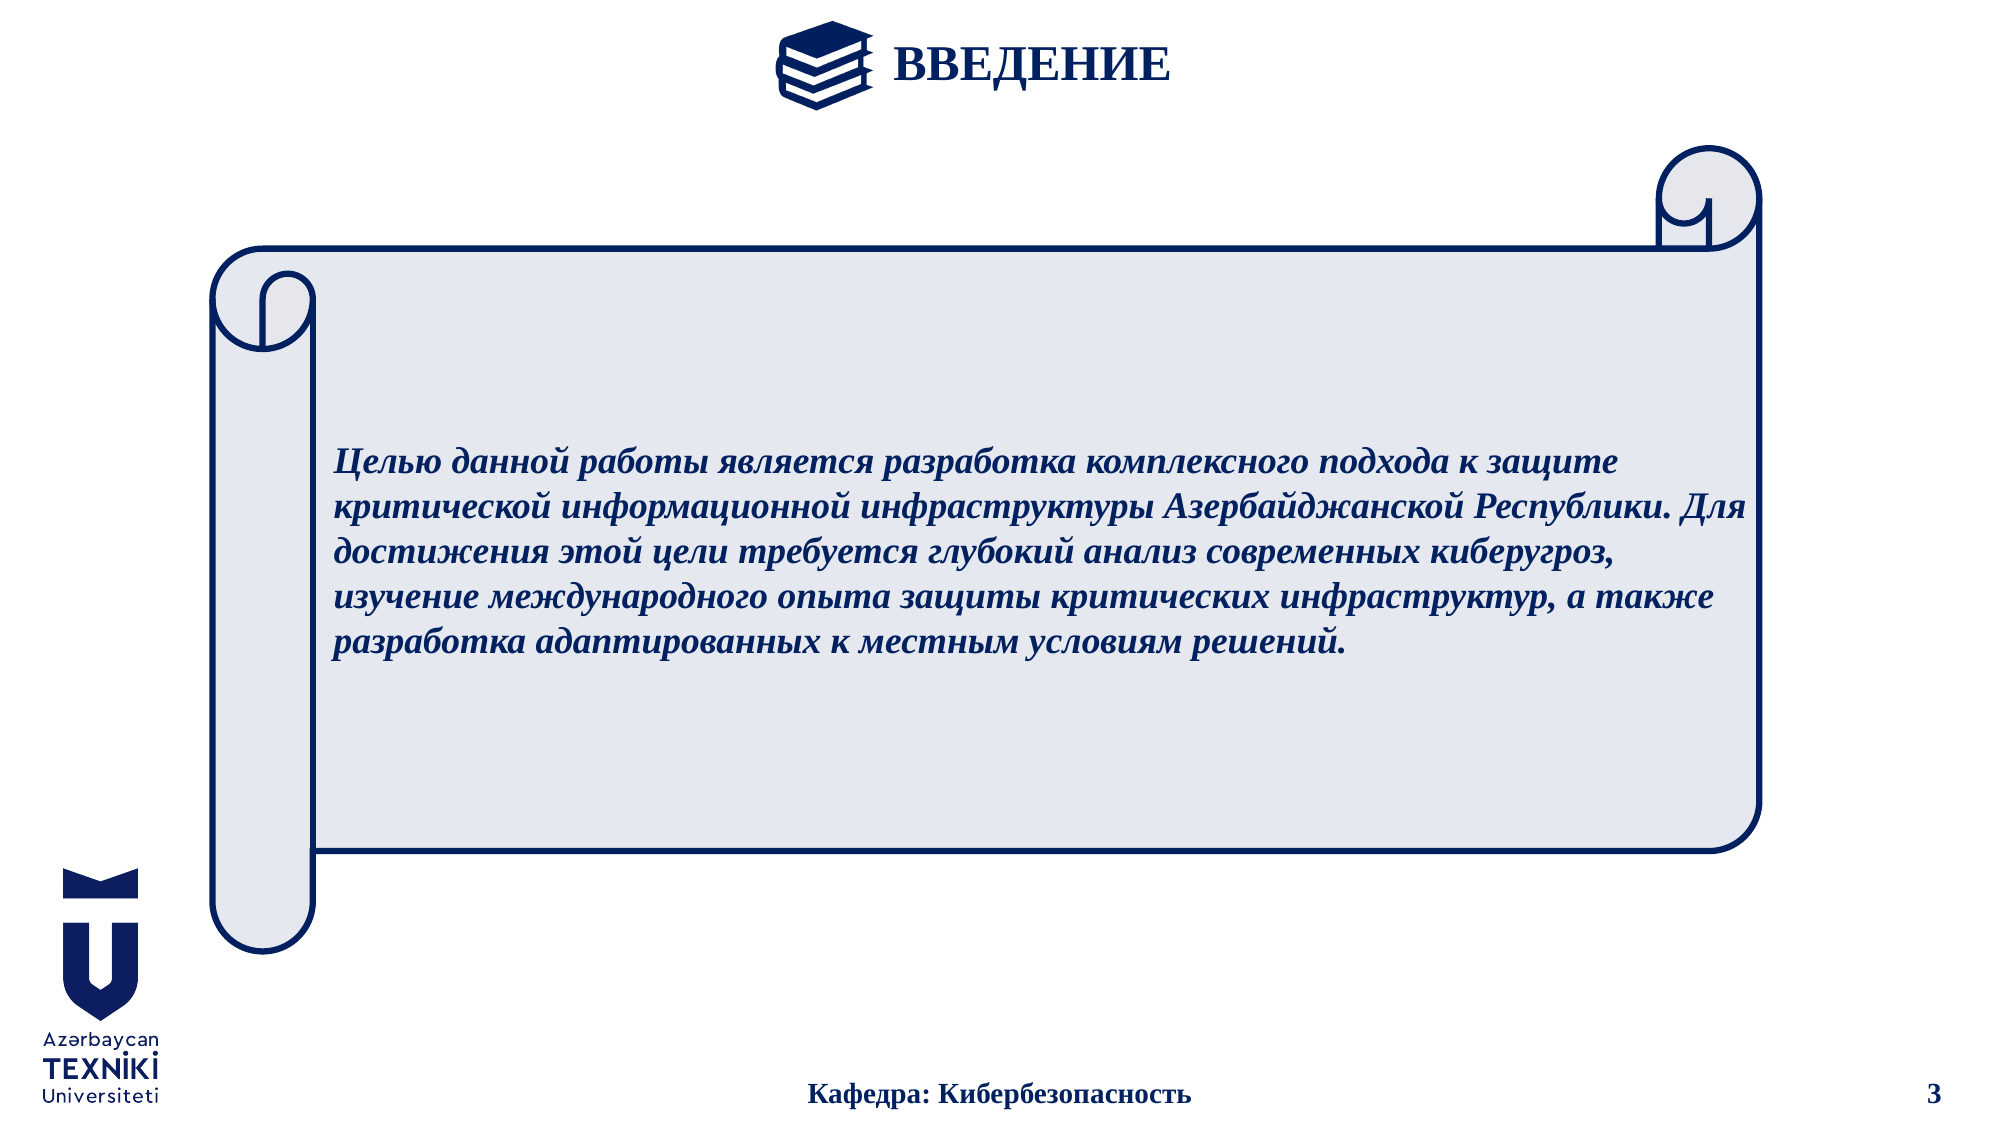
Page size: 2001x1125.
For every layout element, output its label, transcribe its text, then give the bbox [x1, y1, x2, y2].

text_box Целью данной работы является разработка комплексного подхода к защите критической информационной инфраструктуры Азербайджанской Республики. Для достижения этой цели требуется глубокий анализ современных киберугроз, изучение международного опыта защиты критических инфраструктур, а также разработка адаптированных к местным условиям решений. [318, 428, 1776, 669]
slide_number 3 [1506, 1061, 1957, 1122]
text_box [770, 12, 1189, 119]
picture [43, 868, 158, 1103]
text_box [211, 147, 1761, 953]
text_box Кафедра: Кибербезопасность [662, 1061, 1338, 1122]
